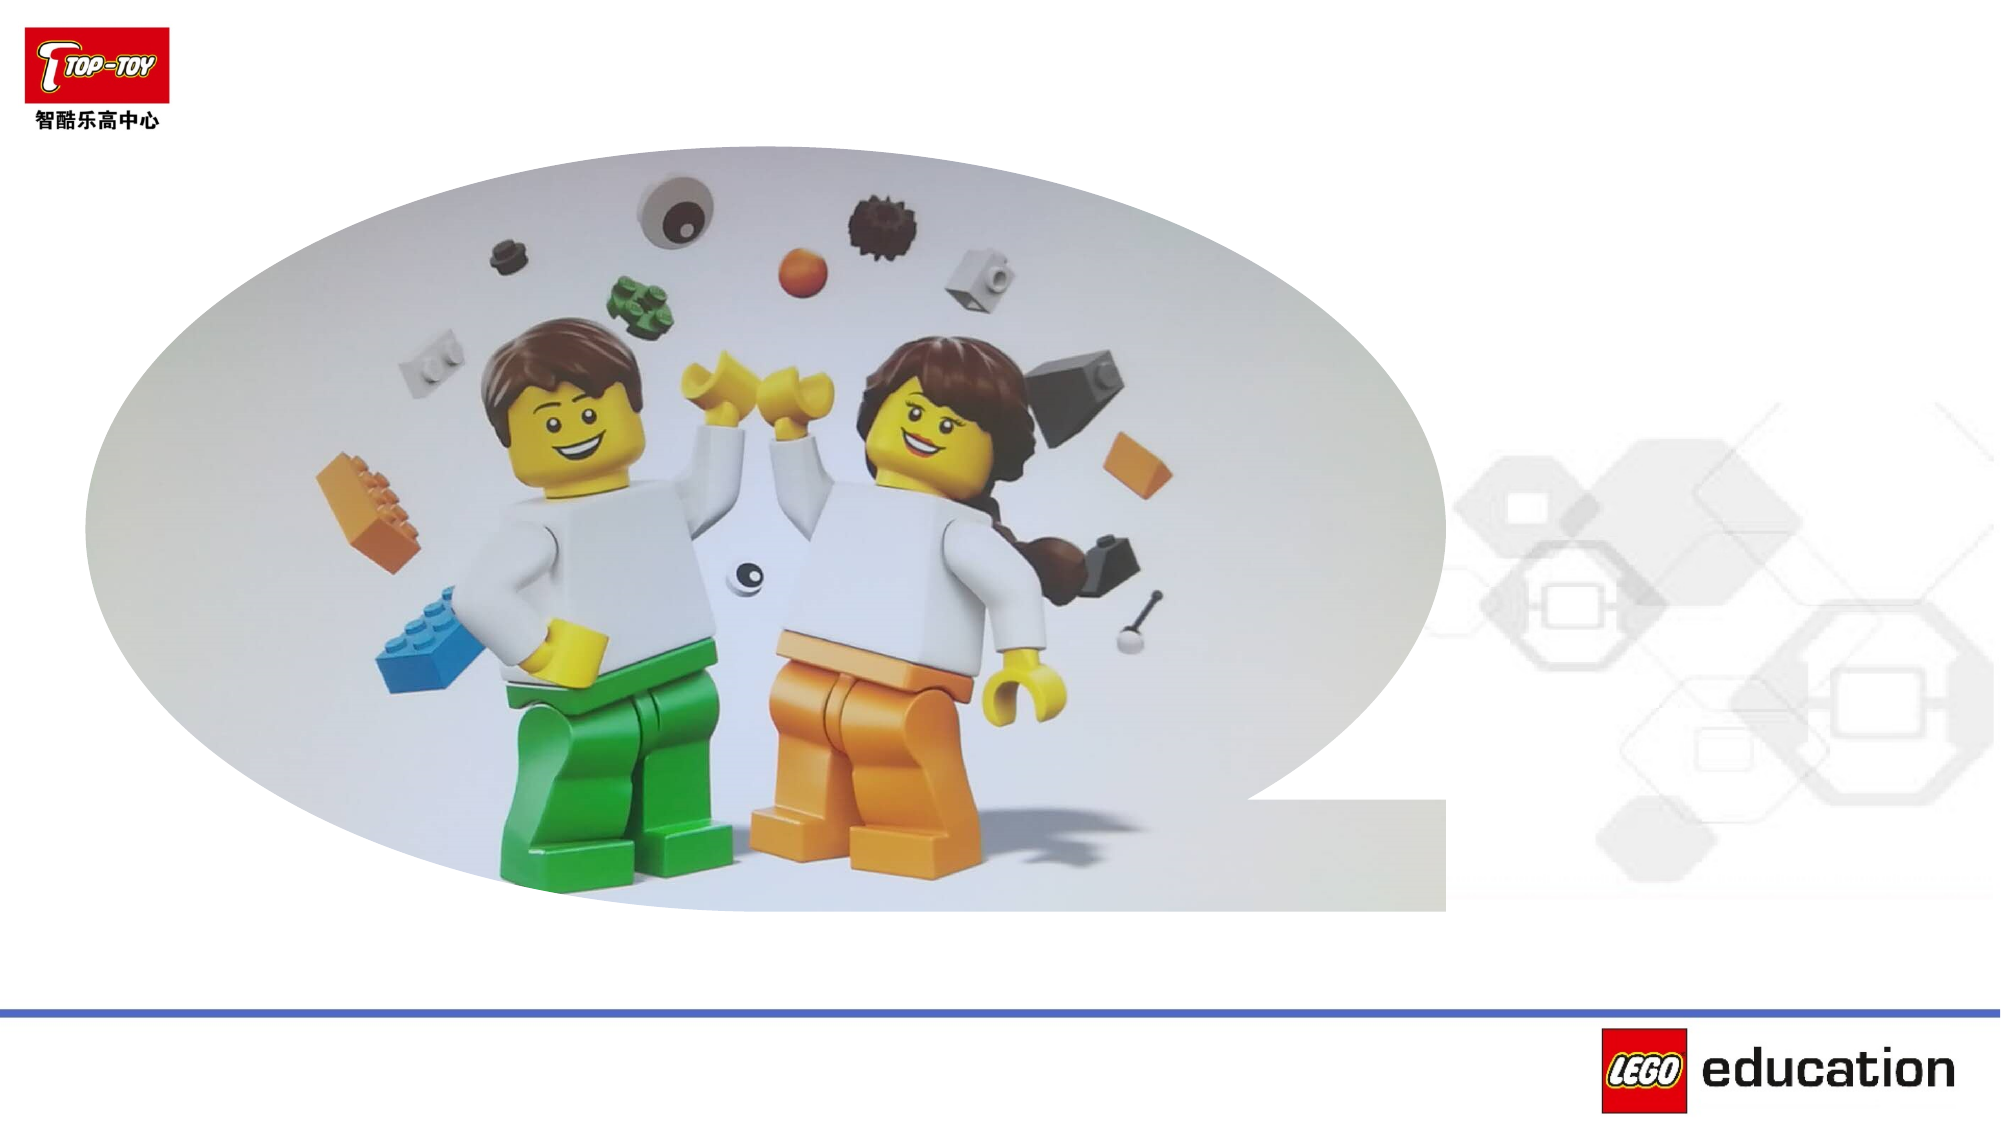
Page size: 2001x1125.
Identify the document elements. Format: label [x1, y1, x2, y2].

list [158, 473, 1884, 941]
picture [0, 0, 2001, 1125]
